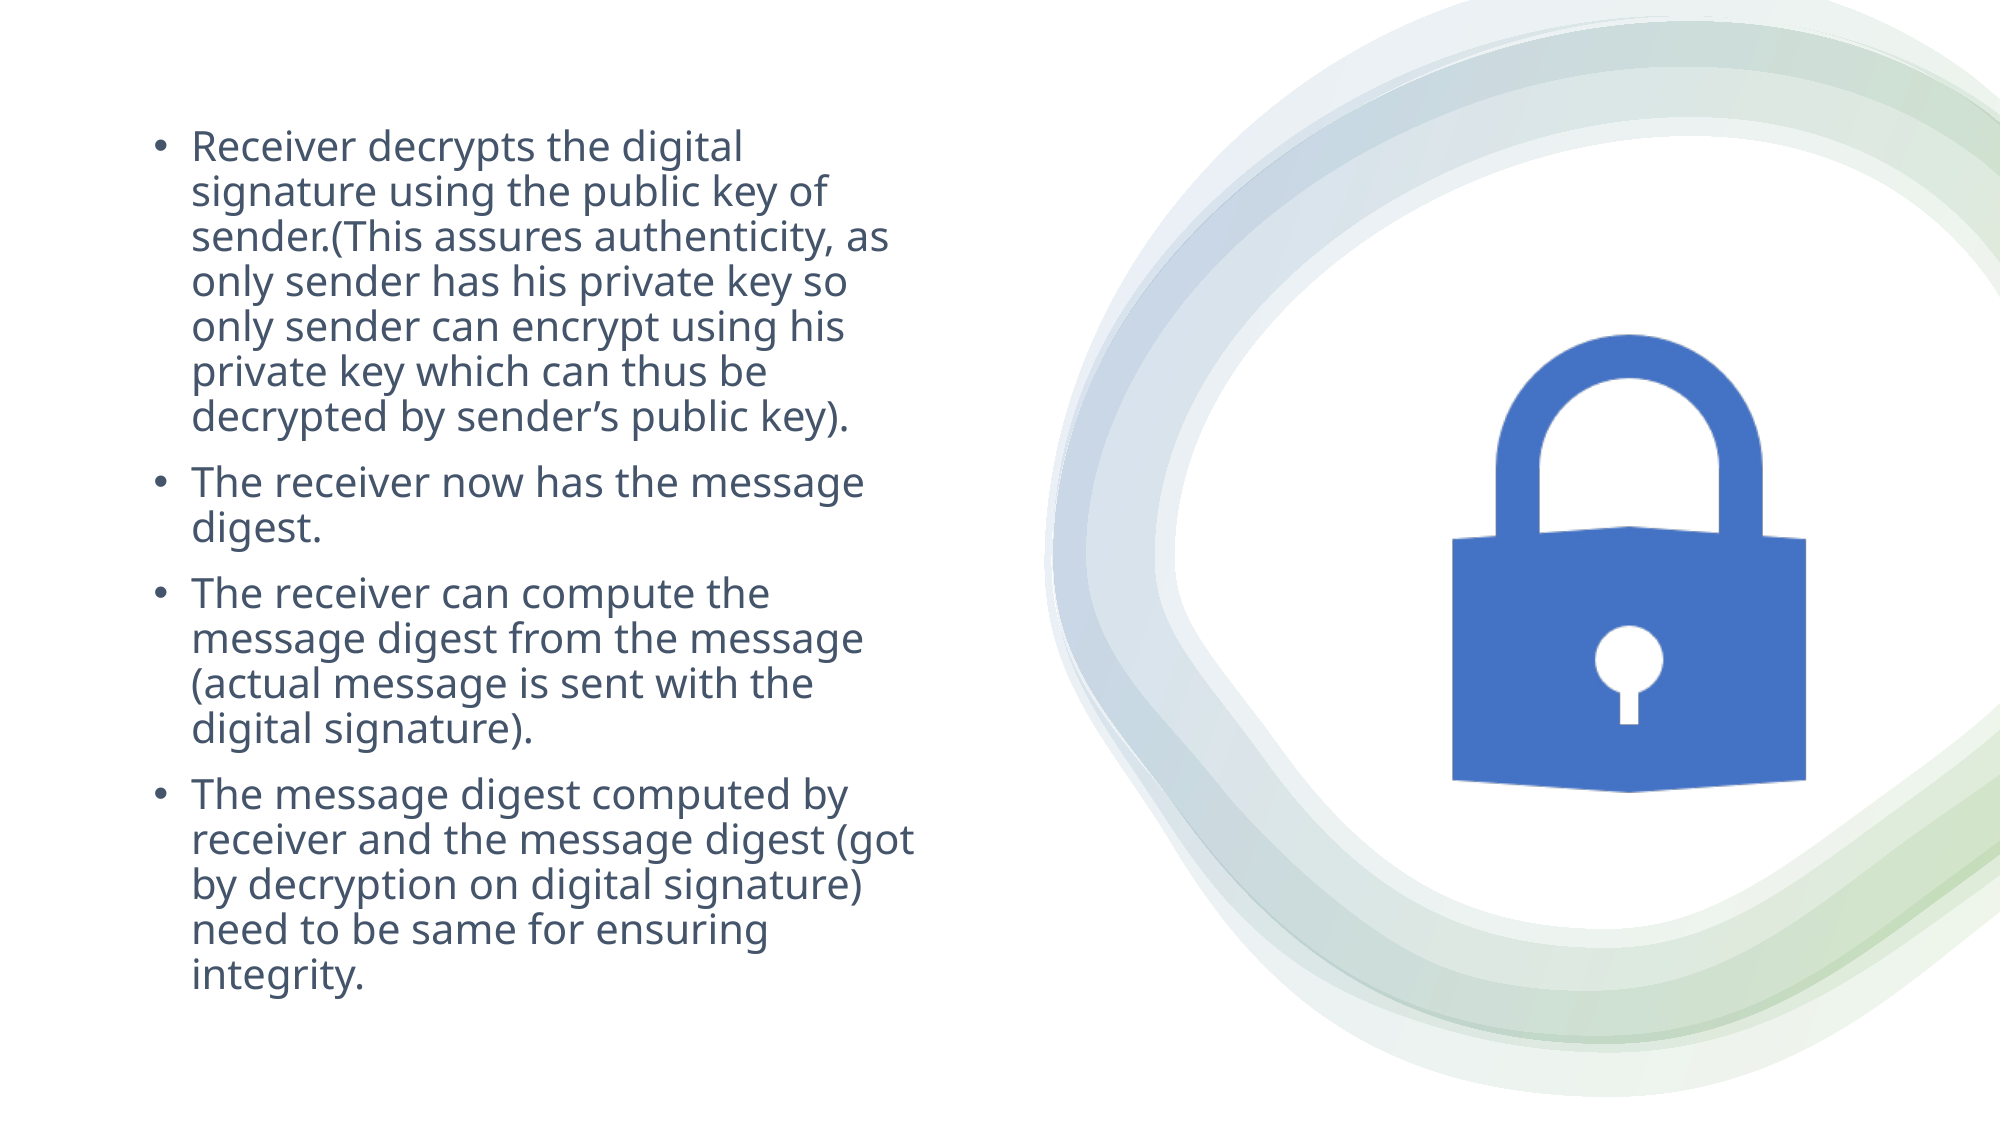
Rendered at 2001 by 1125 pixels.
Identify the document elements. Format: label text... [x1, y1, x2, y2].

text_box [1044, 0, 2000, 1097]
text_box [0, 0, 2000, 1125]
list Receiver decrypts the digital signature using the public key of sender.(This assures authenticity, as only sender has his private key so only sender can encrypt using his private key which can thus be decrypted by sender’s public key). The receiver now has the message digest. The receiver can compute the message digest from the message (actual message is sent with the digital signature). The message digest computed by receiver and the message digest (got by decryption on digital signature) need to be same for ensuring integrity. [138, 296, 956, 894]
picture [1332, 267, 1927, 861]
